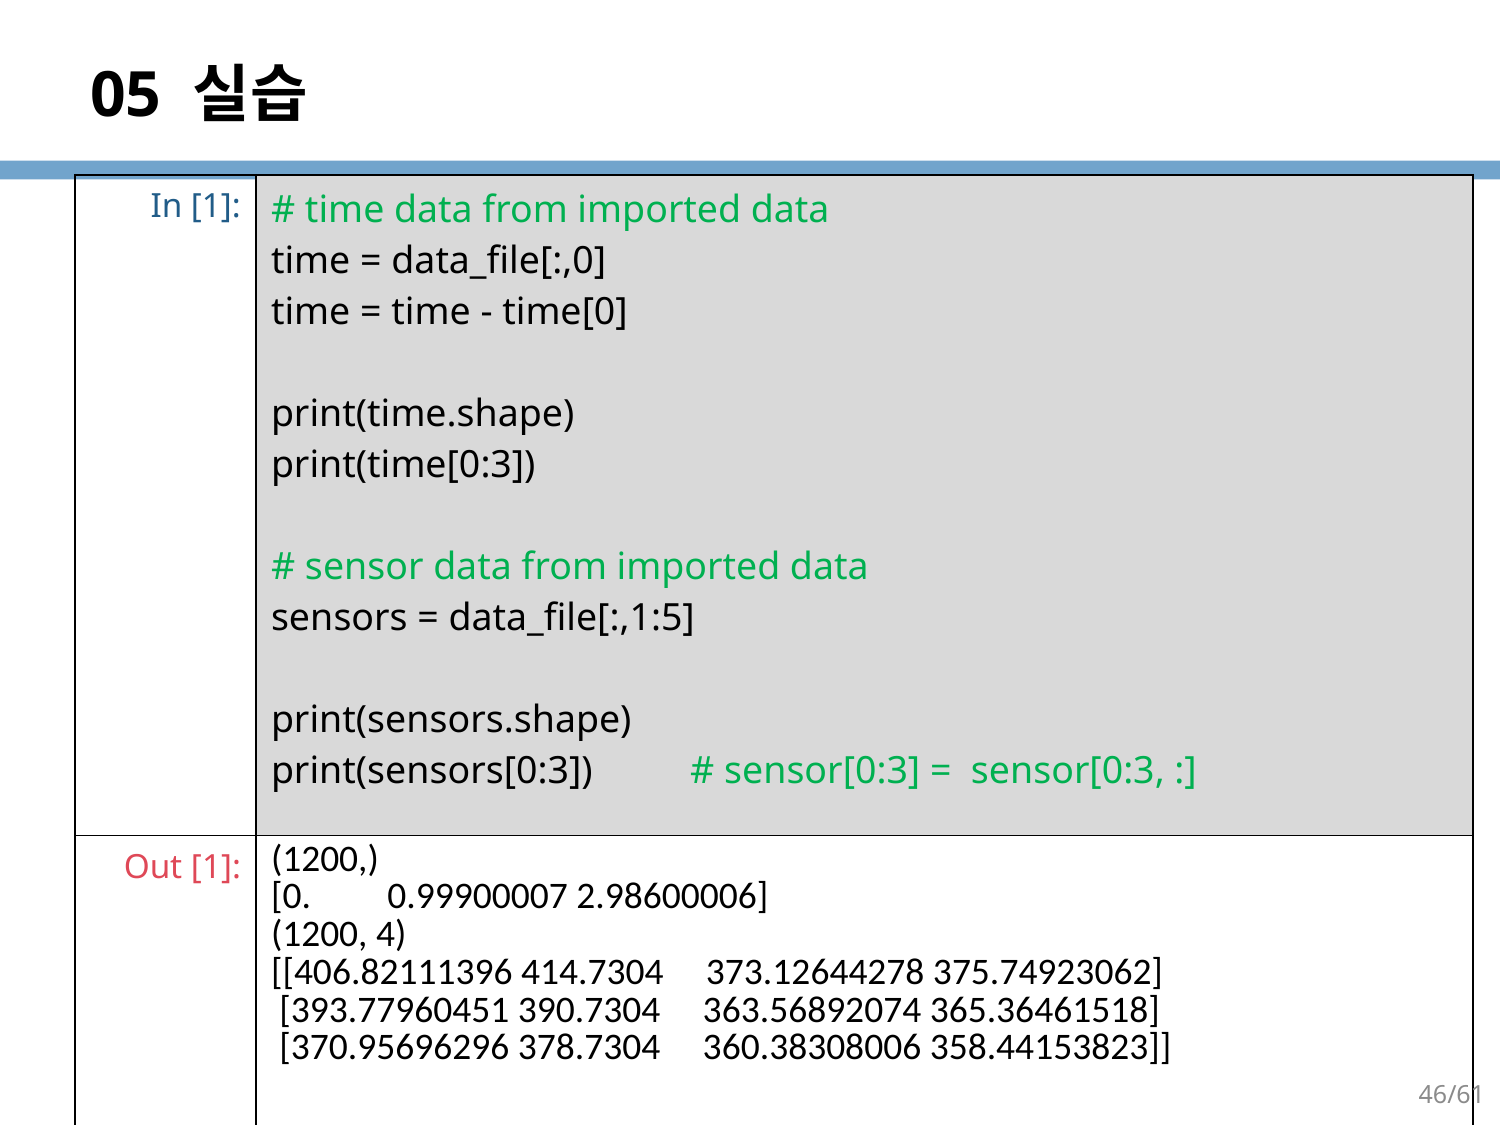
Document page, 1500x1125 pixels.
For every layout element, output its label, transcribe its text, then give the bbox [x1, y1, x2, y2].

slide_number 46/61 [1149, 1065, 1500, 1125]
table_header # time data from imported data time = data_file[:,0] time = time - time[0] print(time.shape) print(time[0:3]) # sensor data from imported data sensors = data_file[:,1:5] print(sensors.shape) print(sensors[0:3]) # sensor[0:3] = sensor[0:3, :] [257, 176, 1472, 835]
table_cell (1200,) [0. 0.99900007 2.98600006] (1200, 4) [[406.82111396 414.7304 373.12644278 375.74923062] [393.77960451 390.7304 363.56892074 365.36461518] [370.95696296 378.7304 360.38308006 358.44153823]] [257, 836, 1472, 1125]
table_header In [1]: [76, 176, 255, 835]
title 05 실습 [75, 45, 1250, 139]
table_cell Out [1]: [76, 836, 255, 1125]
